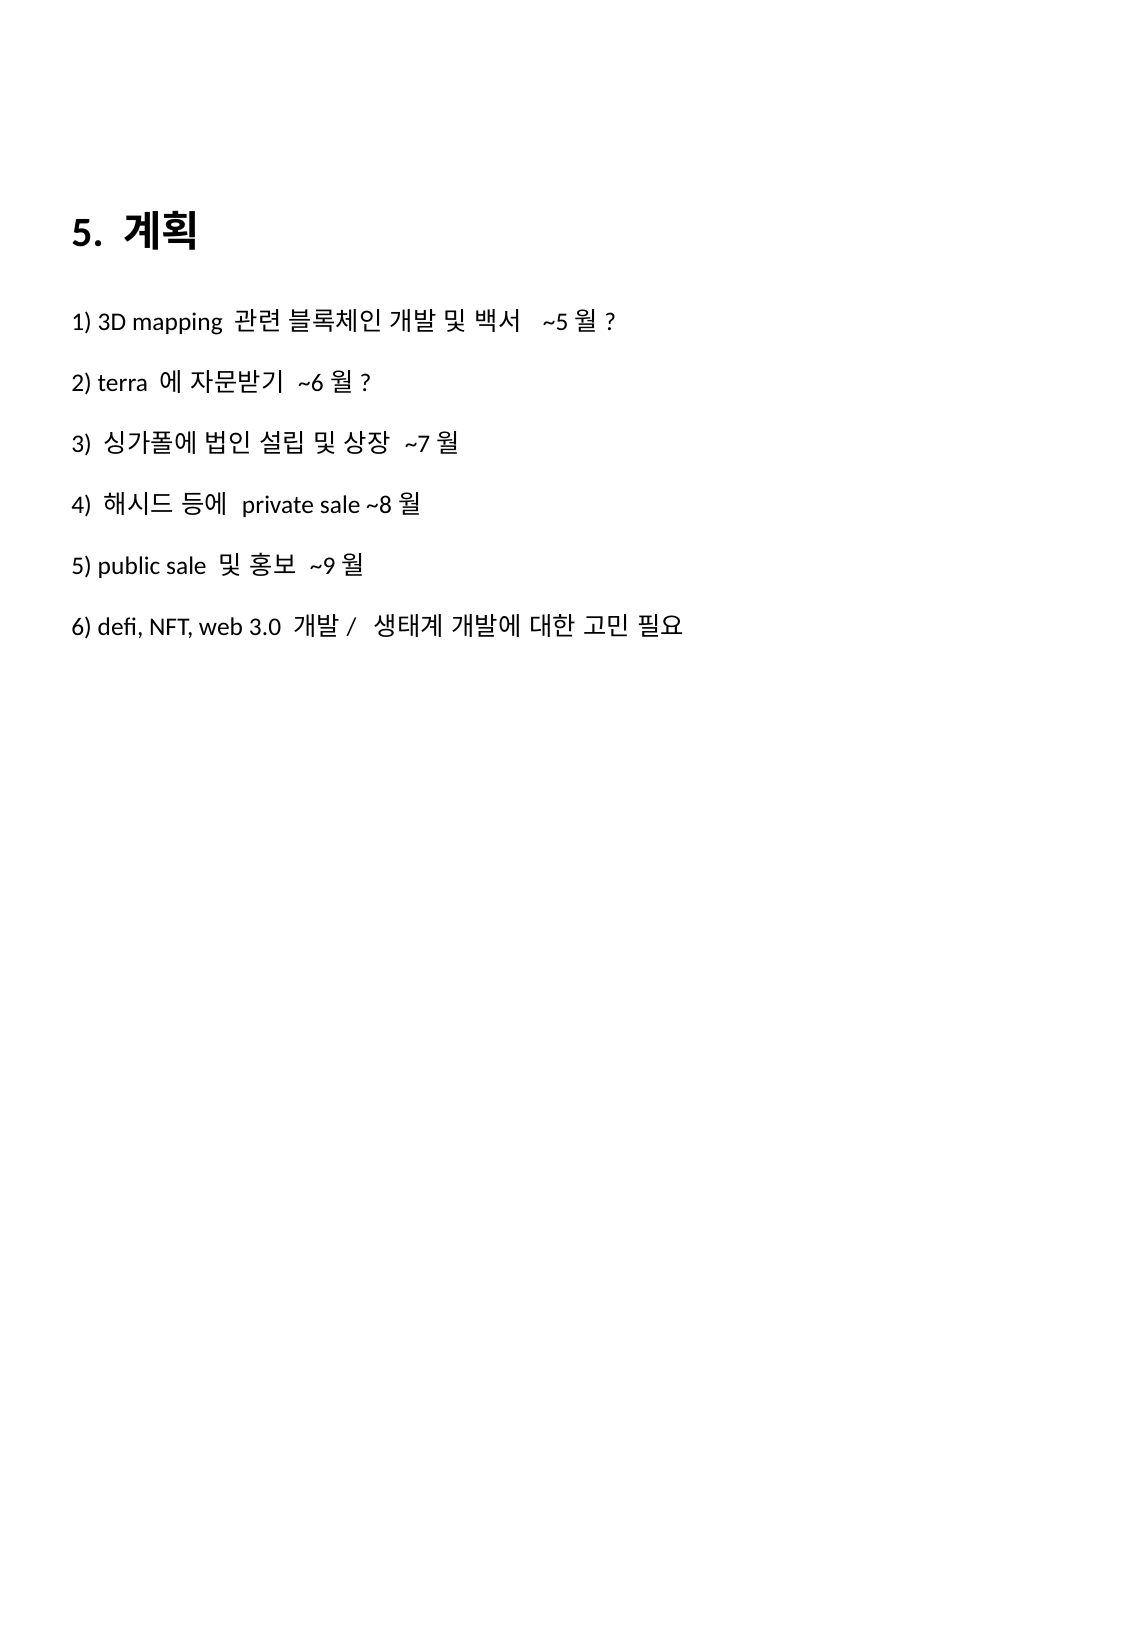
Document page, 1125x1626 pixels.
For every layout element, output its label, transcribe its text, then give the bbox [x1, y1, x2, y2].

title 5. 계획 1) 3D mapping 관련 블록체인 개발 및 백서 ~5월? 2) terra 에 자문받기 ~6월? 3) 싱가폴에 법인 설립 및 상장 ~7월 4) 해시드 등에 private sale ~8월 5) public sale 및 홍보 ~9월 6) defi, NFT, web 3.0 개발/ 생태계 개발에 대한 고민 필요 [56, 409, 1069, 680]
